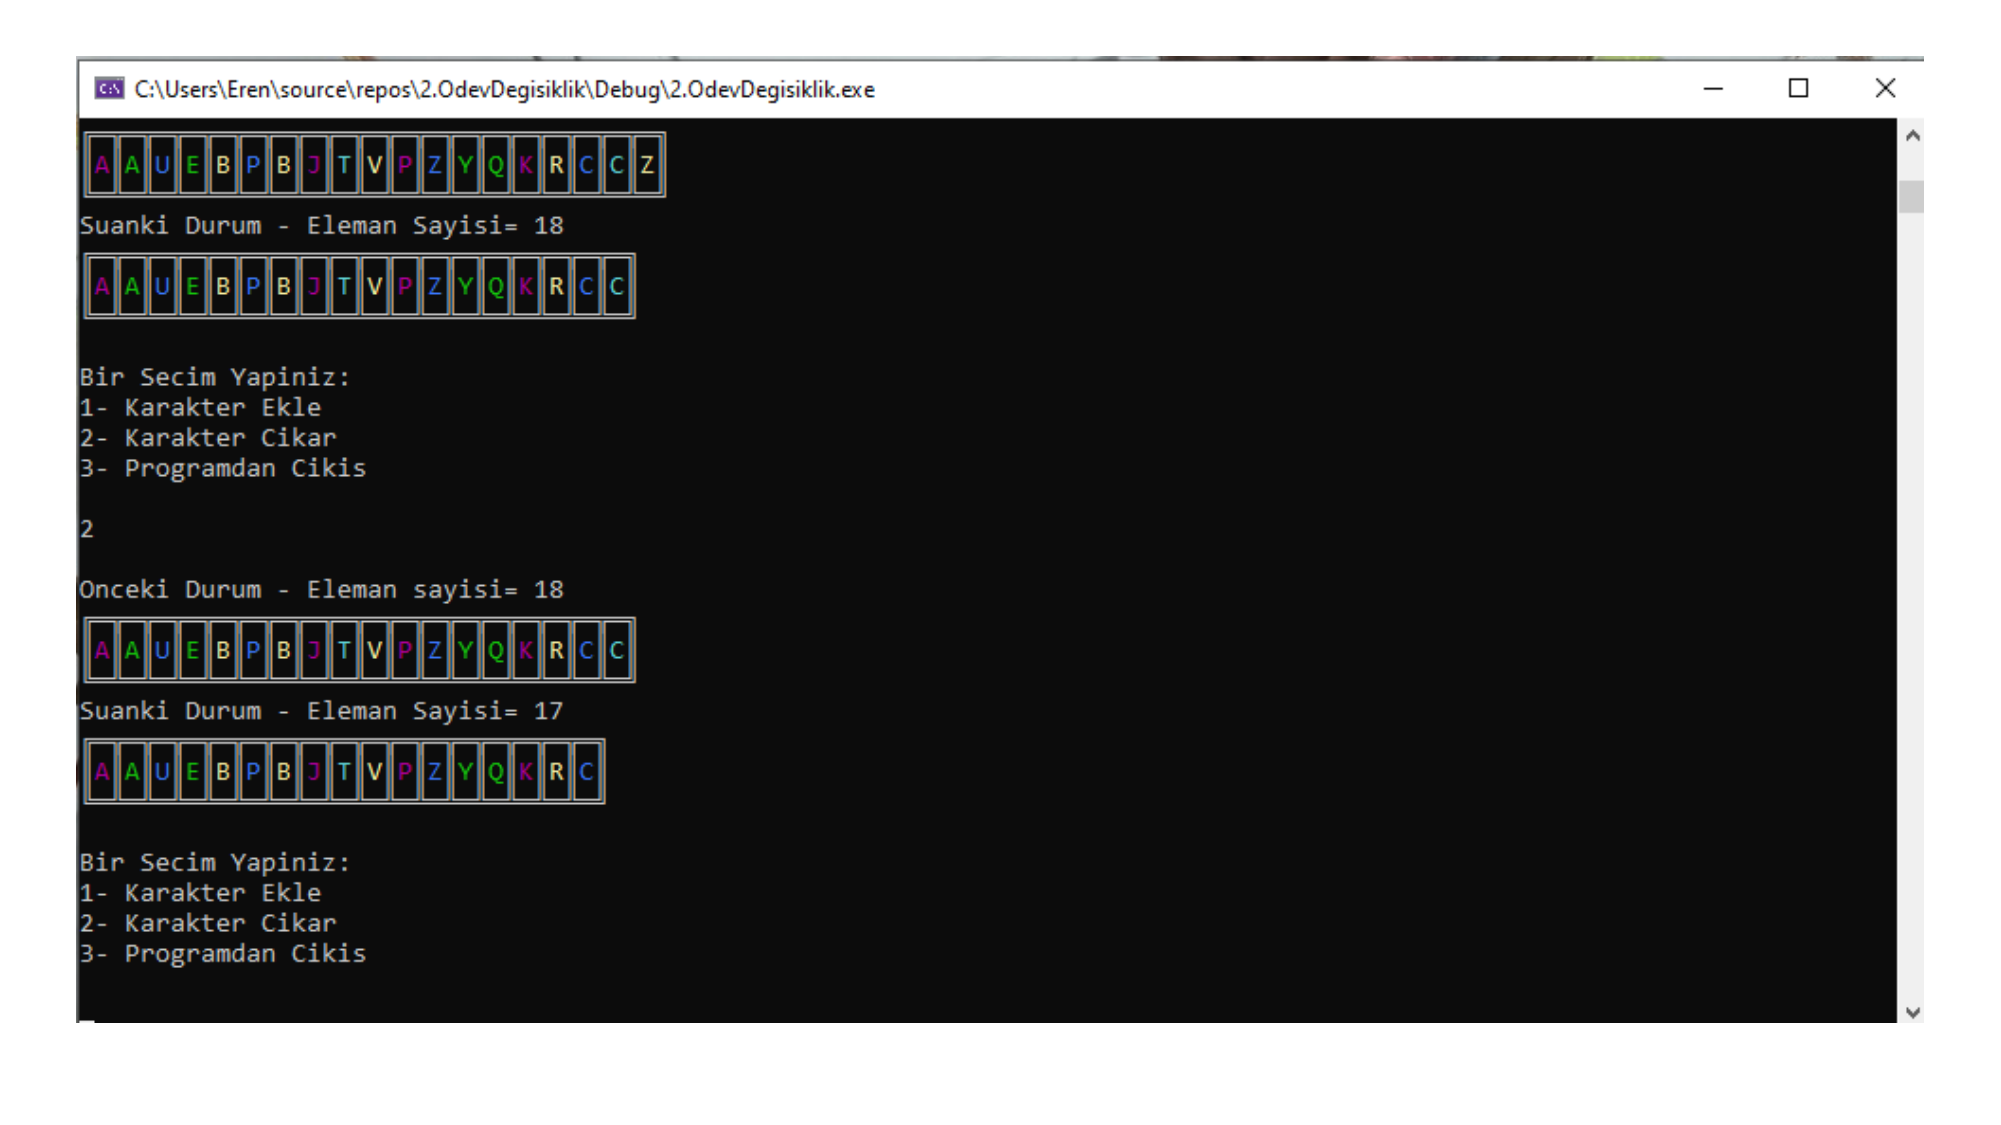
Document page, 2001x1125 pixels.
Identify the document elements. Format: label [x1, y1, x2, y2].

picture [75, 56, 1924, 1023]
